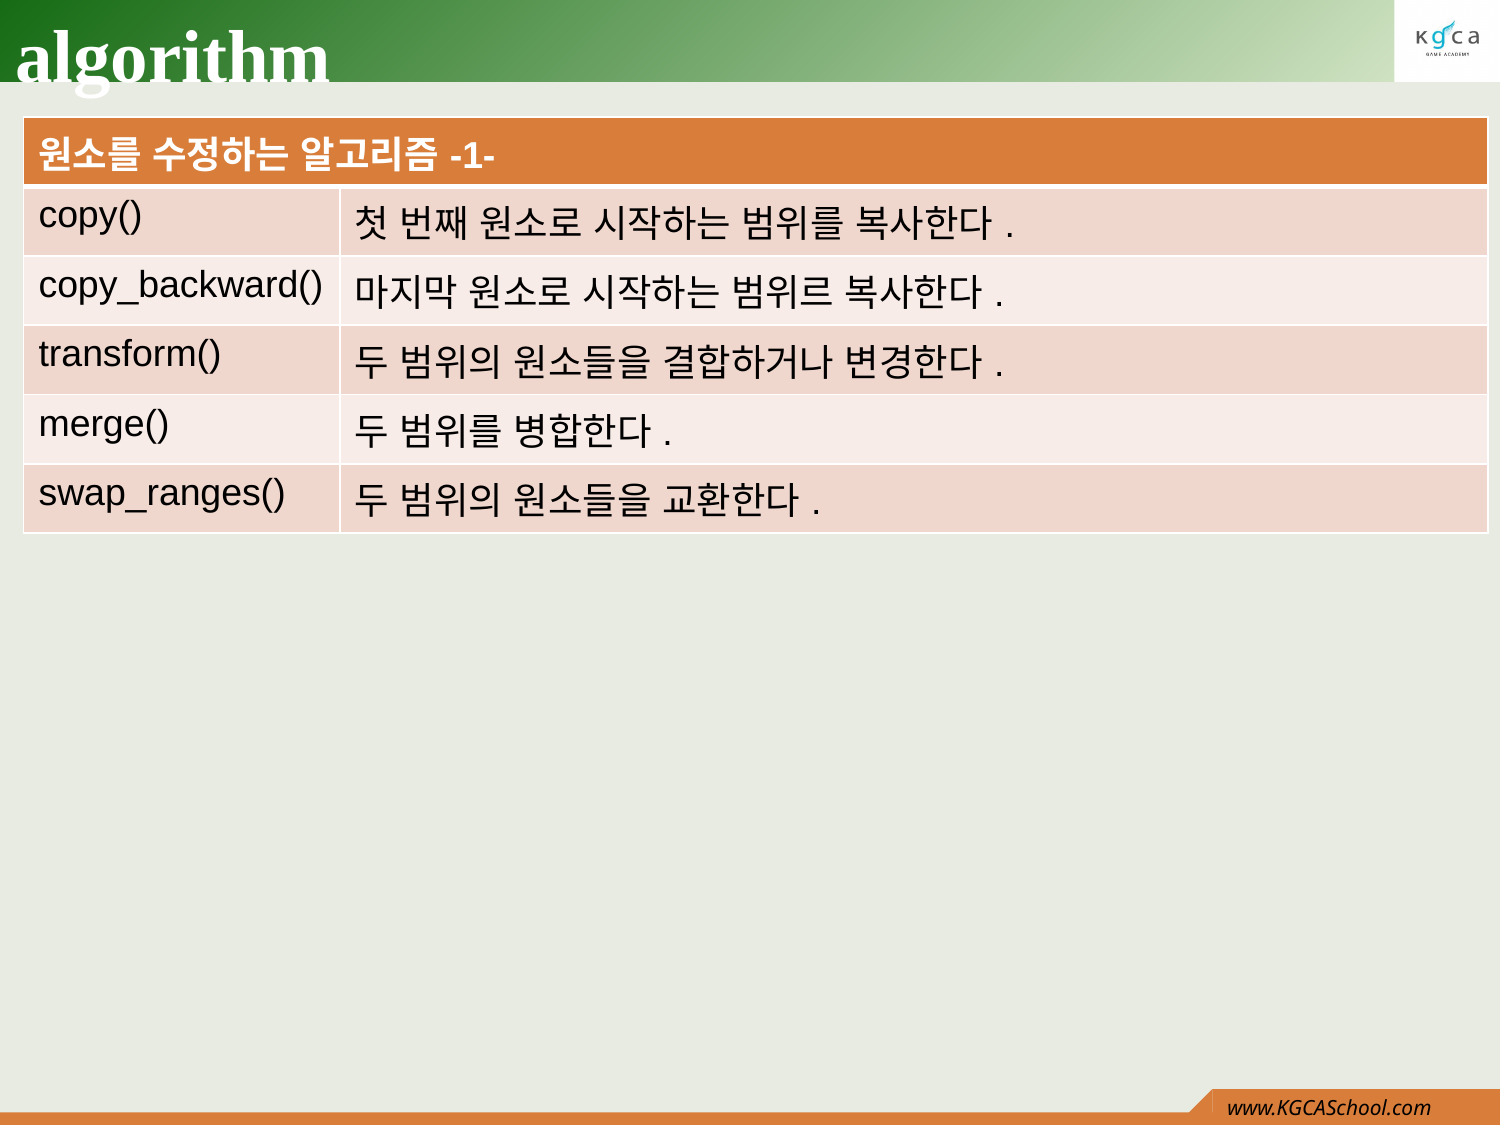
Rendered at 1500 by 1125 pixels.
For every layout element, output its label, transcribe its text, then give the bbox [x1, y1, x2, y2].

table_cell 마지막 원소로 시작하는 범위르 복사한다. [341, 257, 1487, 324]
table_cell 첫 번째 원소로 시작하는 범위를 복사한다. [341, 189, 1487, 255]
table_cell merge() [24, 395, 339, 463]
table_cell swap_ranges() [24, 465, 339, 532]
title algorithm [0, 0, 1351, 106]
table_cell 두 범위를 병합한다. [341, 395, 1487, 463]
table_cell transform() [24, 326, 339, 394]
picture [1394, 0, 1500, 82]
table_cell 두 범위의 원소들을 교환한다. [341, 465, 1487, 532]
table_header 원소를 수정하는 알고리즘-1- [24, 118, 1487, 184]
table_cell 두 범위의 원소들을 결합하거나 변경한다. [341, 326, 1487, 394]
table_cell copy() [24, 189, 339, 255]
table_cell copy_backward() [24, 257, 339, 324]
